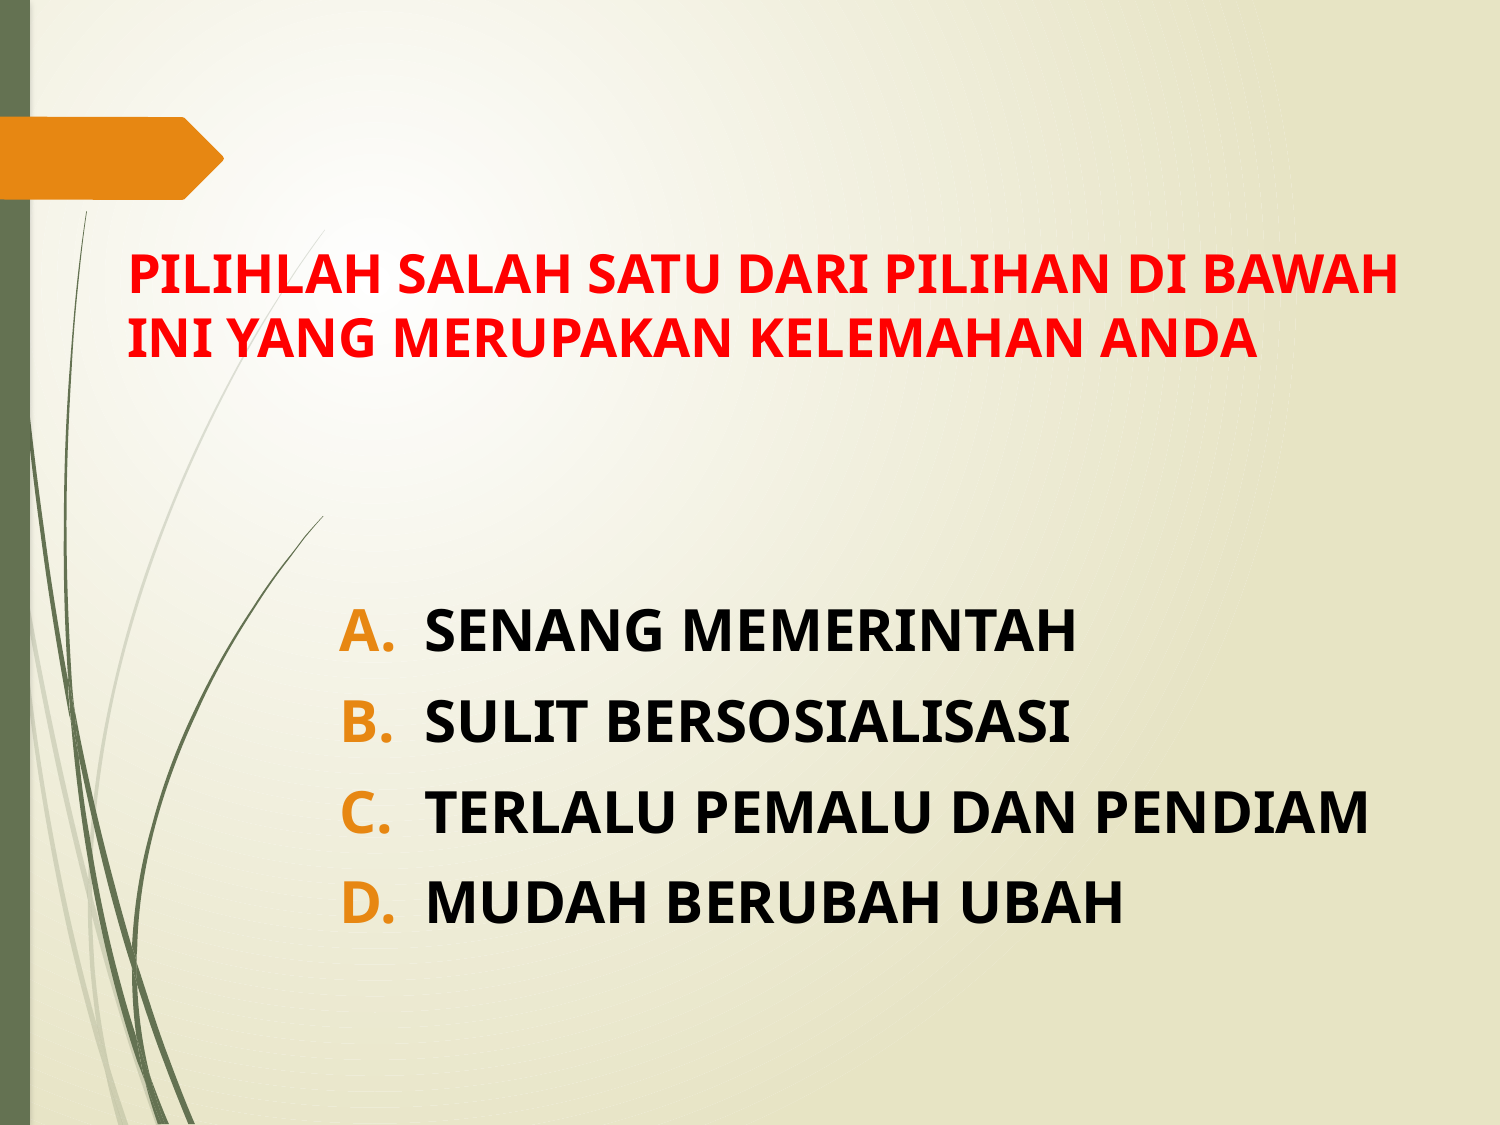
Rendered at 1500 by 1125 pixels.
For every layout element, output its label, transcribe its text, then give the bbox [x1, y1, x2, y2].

list SENANG MEMERINTAH SULIT BERSOSIALISASI TERLALU PEMALU DAN PENDIAM MUDAH BERUBAH UBAH [324, 586, 1500, 1125]
title PILIHLAH SALAH SATU DARI PILIHAN DI BAWAH INI YANG MERUPAKAN KELEMAHAN ANDA [112, 231, 1463, 420]
